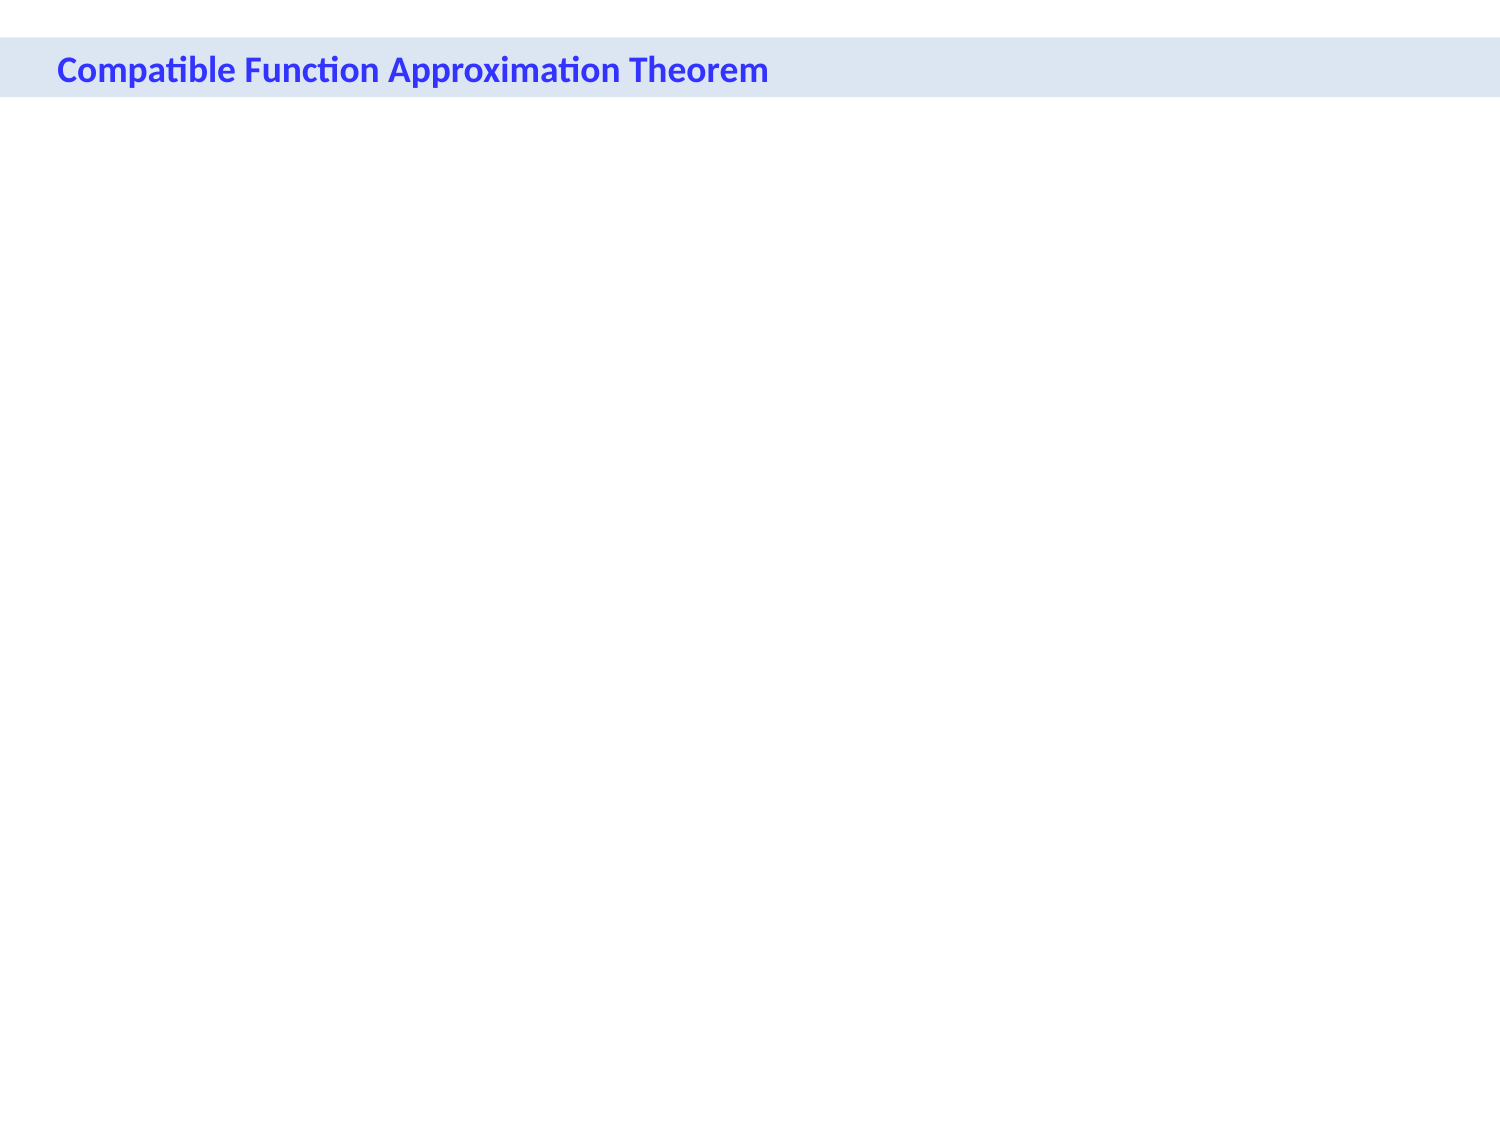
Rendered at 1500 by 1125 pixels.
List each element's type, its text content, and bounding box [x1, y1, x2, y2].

text_box Compatible Function Approximation Theorem [0, 37, 1500, 98]
